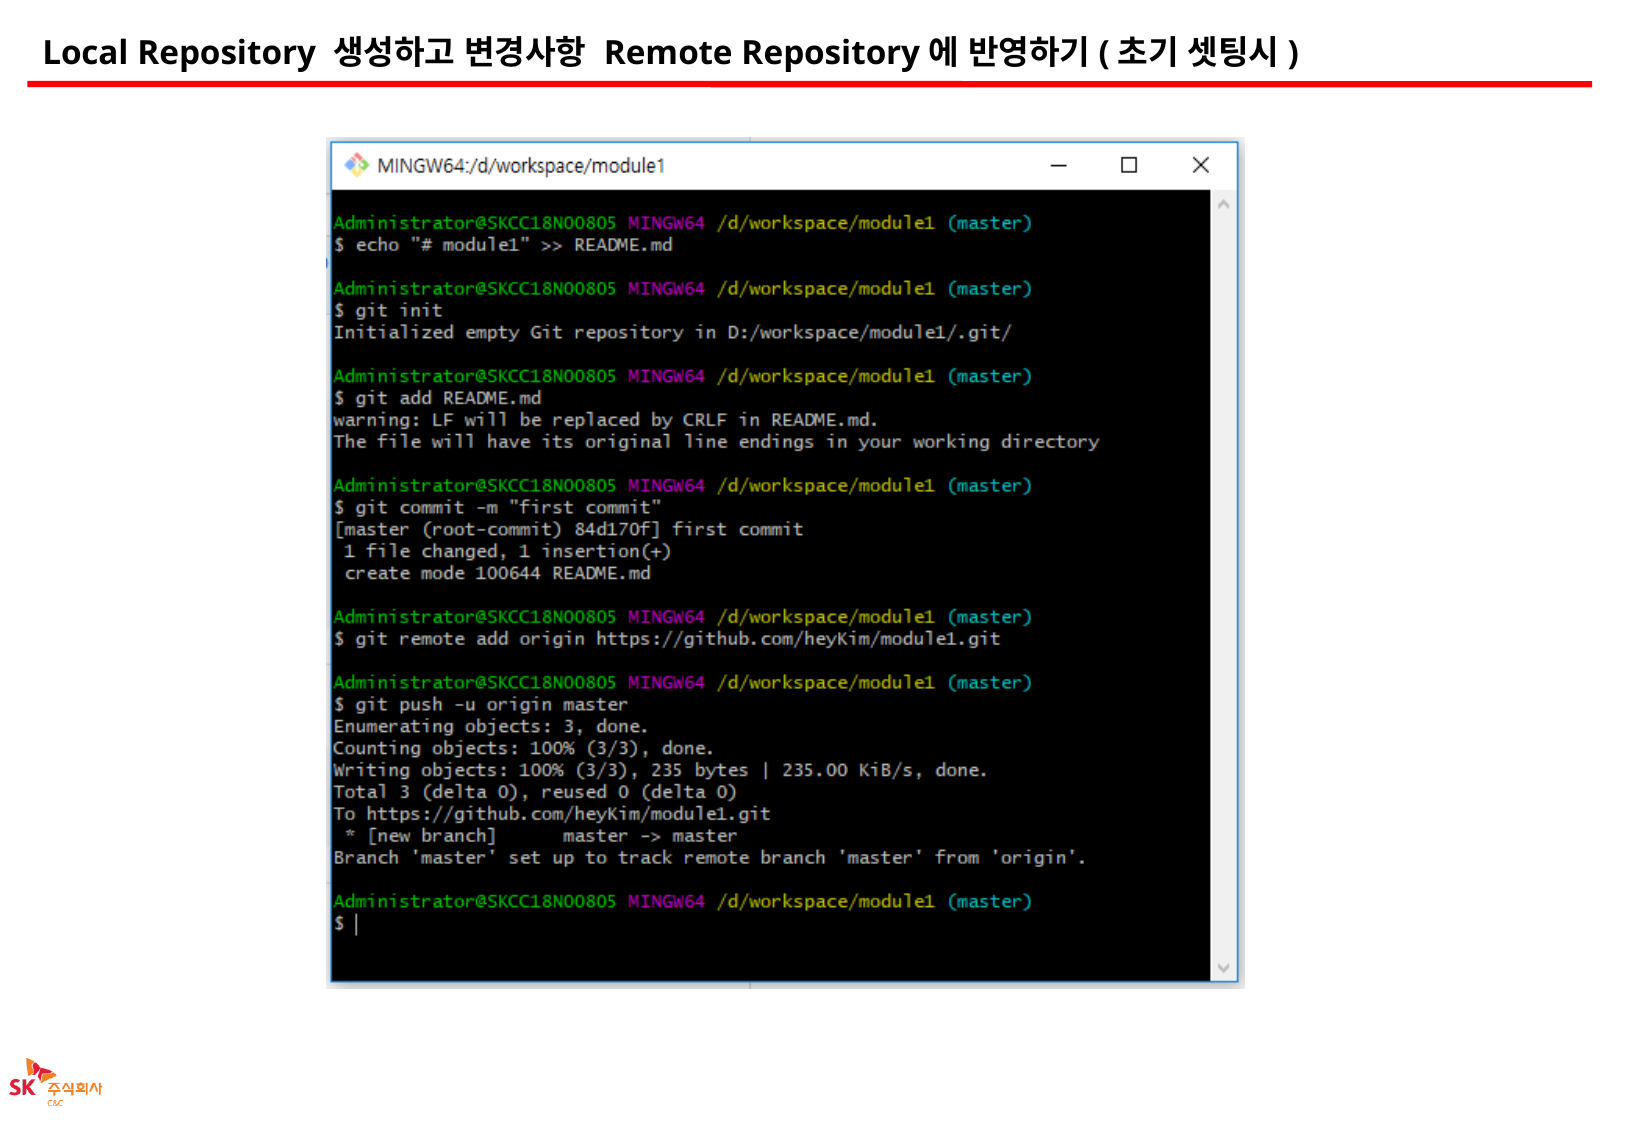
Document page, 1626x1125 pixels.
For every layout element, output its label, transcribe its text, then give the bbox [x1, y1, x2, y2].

title Local Repository 생성하고 변경사항 Remote Repository에 반영하기(초기 셋팅시) [27, 23, 1544, 79]
picture [9, 1058, 102, 1106]
picture [325, 136, 1246, 990]
